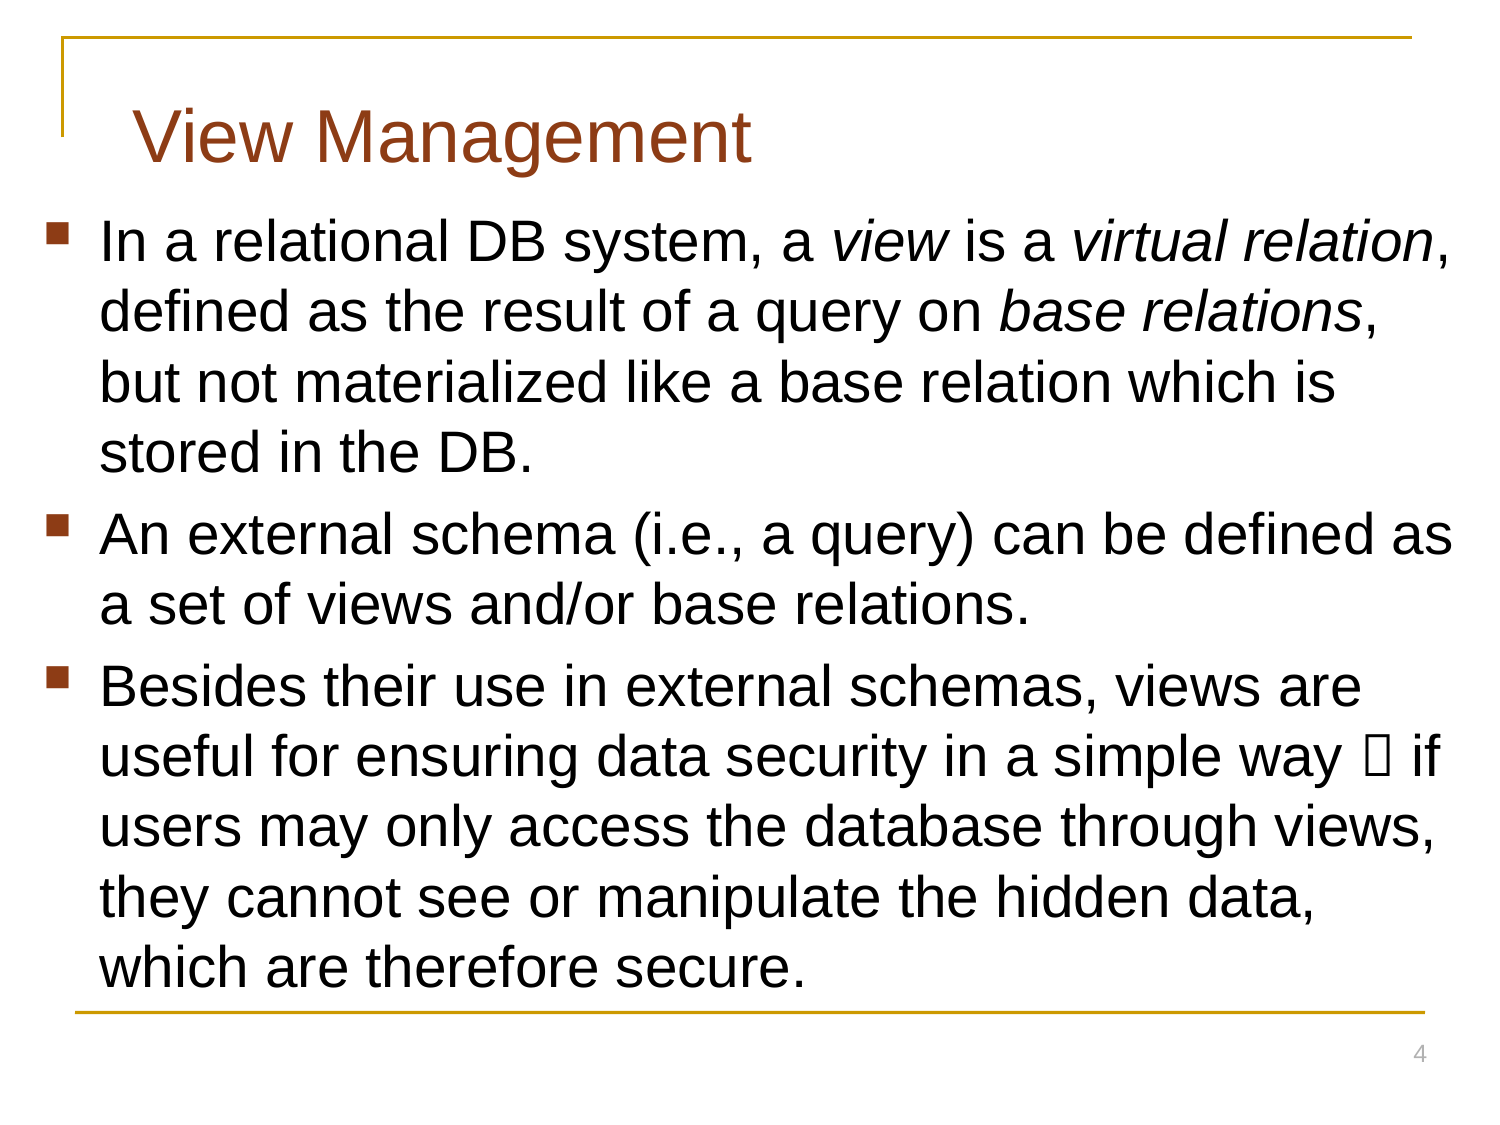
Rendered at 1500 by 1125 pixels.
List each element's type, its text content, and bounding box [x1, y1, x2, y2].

list In a relational DB system, a view is a virtual relation, defined as the result of a query on base relations, but not materialized like a base relation which is stored in the DB. An external schema (i.e., a query) can be defined as a set of views and/or base relations. Besides their use in external schemas, views are useful for ensuring data security in a simple way  if users may only access the database through views, they cannot see or manipulate the hidden data, which are therefore secure. [29, 196, 1478, 961]
title View Management [118, 80, 1389, 180]
slide_number 4 [1130, 1024, 1443, 1082]
